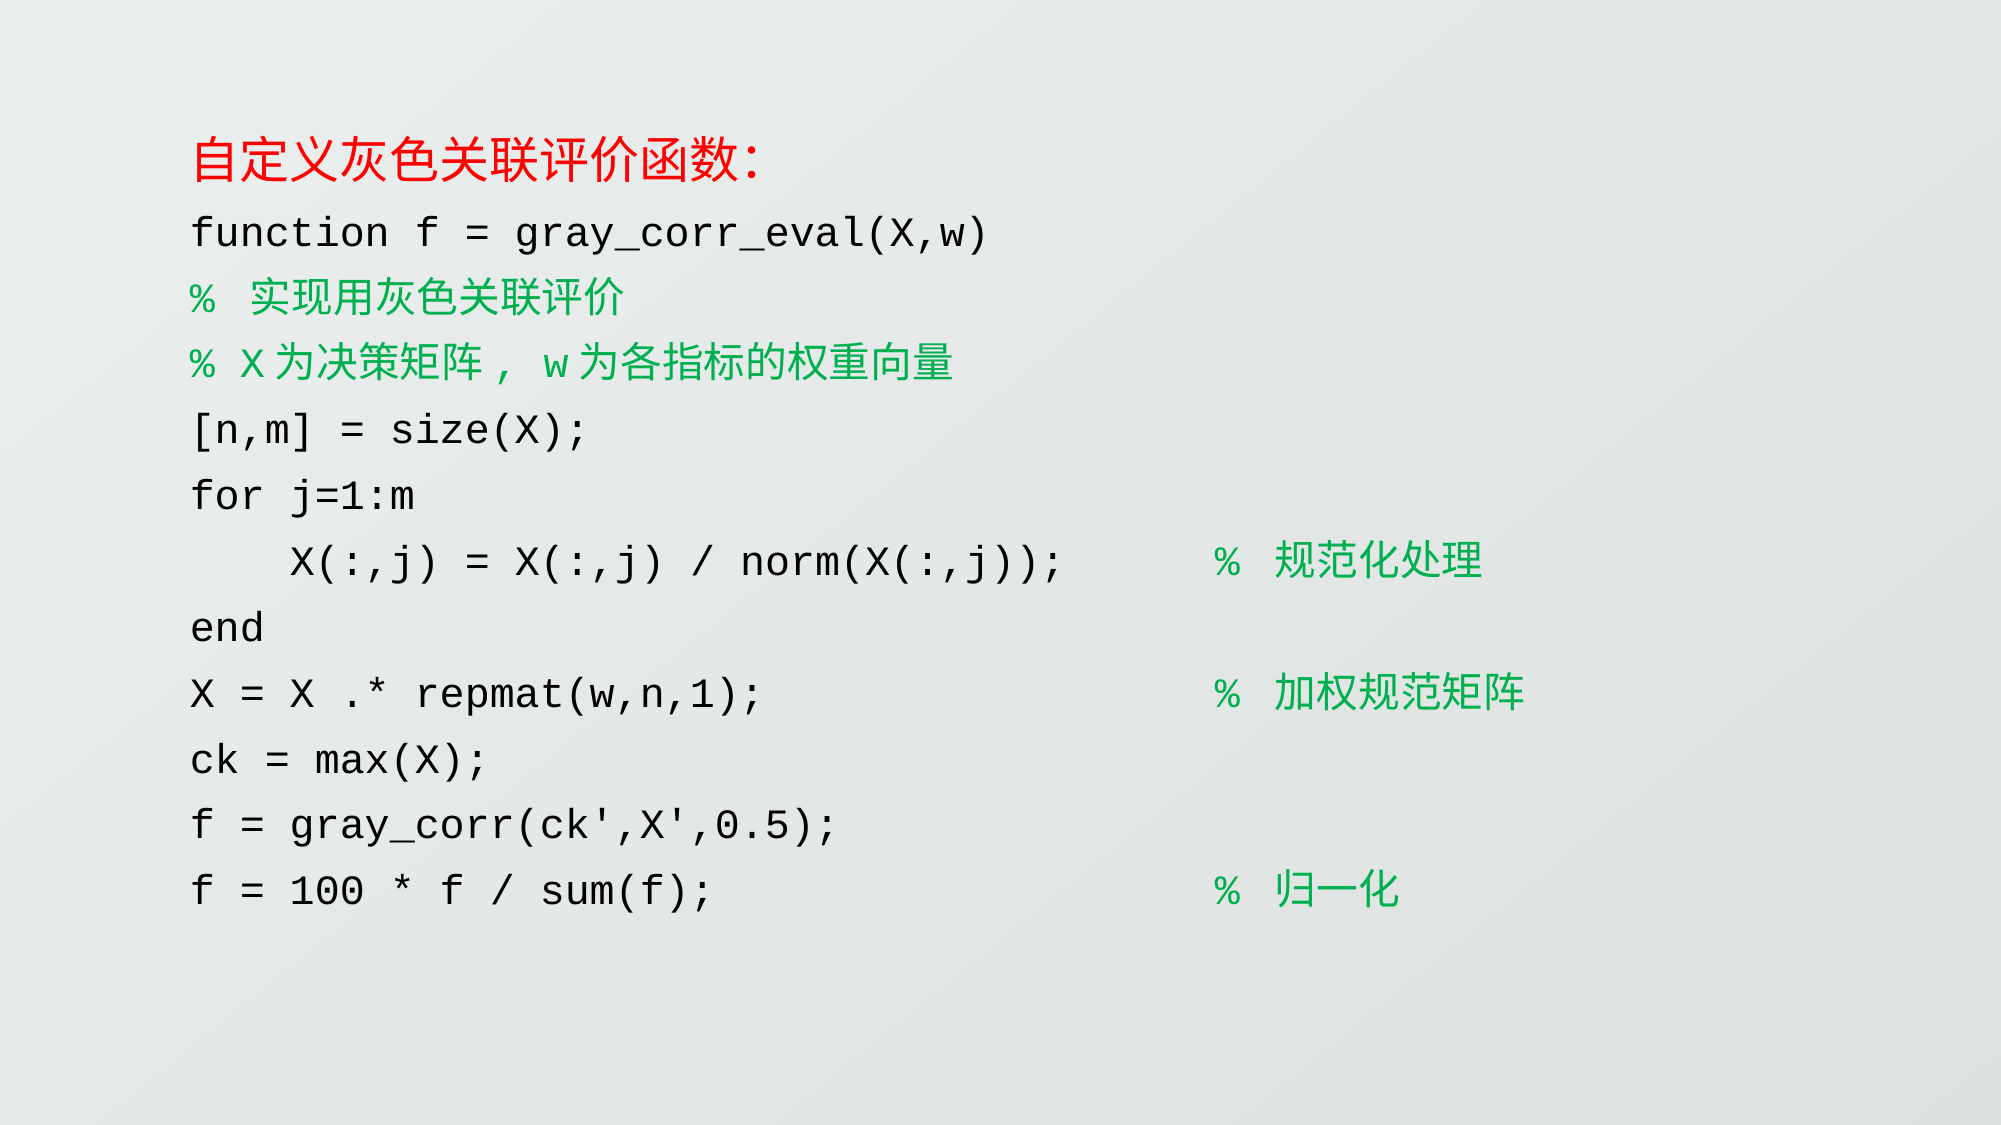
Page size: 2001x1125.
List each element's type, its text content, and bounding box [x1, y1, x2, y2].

list 自定义灰色关联评价函数： function f = gray_corr_eval(X,w) % 实现用灰色关联评价 % X为决策矩阵, w为各指标的权重向量 [n,m] = size(X); for j=1:m X(:,j) = X(:,j) / norm(X(:,j)); % 规范化处理 end X = X .* repmat(w,n,1); % 加权规范矩阵 ck = max(X); f = gray_corr(ck',X',0.5); f = 100 * f / sum(f); % 归一化 [137, 128, 1863, 1014]
